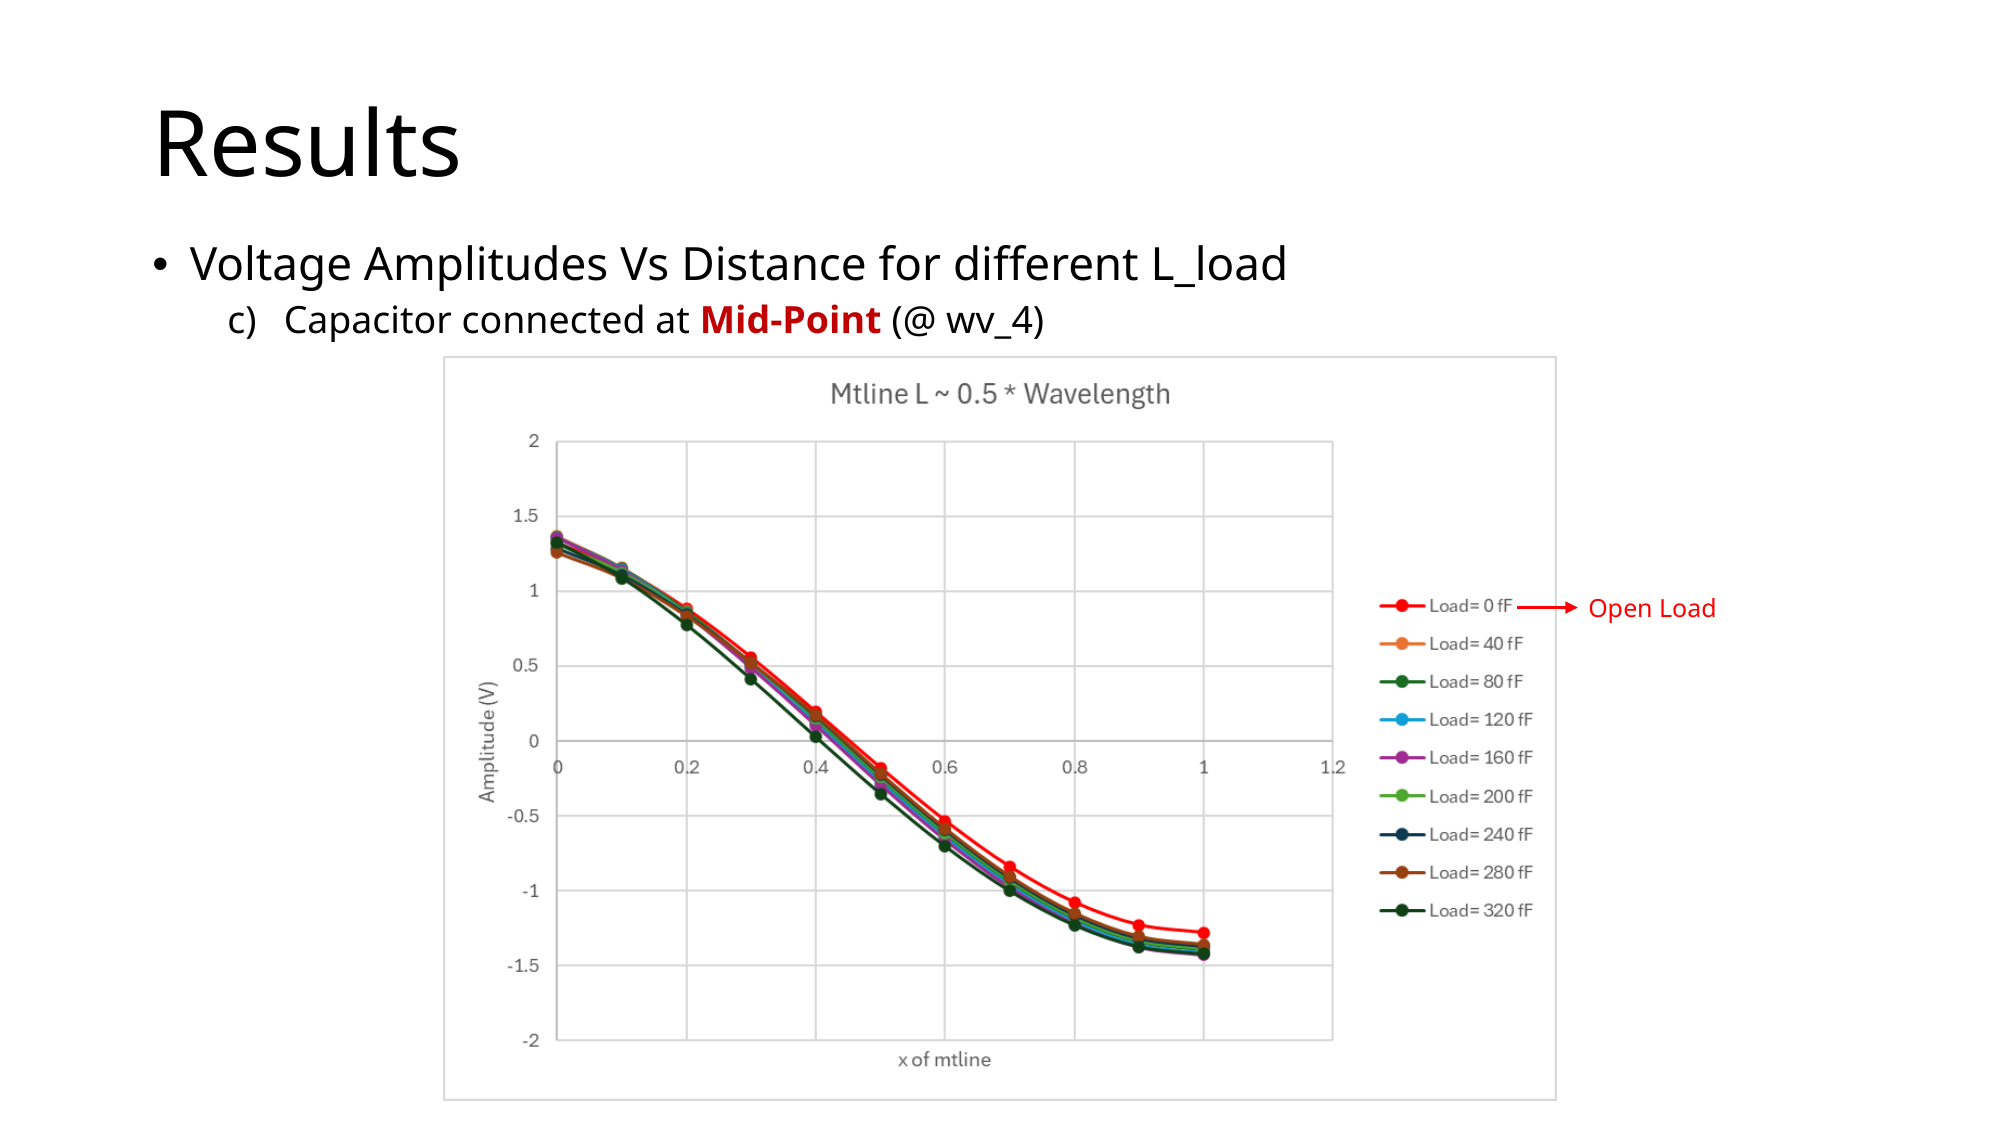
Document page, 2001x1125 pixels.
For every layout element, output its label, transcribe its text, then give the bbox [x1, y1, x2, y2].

list Voltage Amplitudes Vs Distance for different L_load Capacitor connected at Mid-Point (@ wv_4) [137, 233, 1863, 1014]
title Results [137, 59, 1863, 233]
text_box Open Load [1573, 584, 1732, 630]
picture [442, 356, 1558, 1102]
